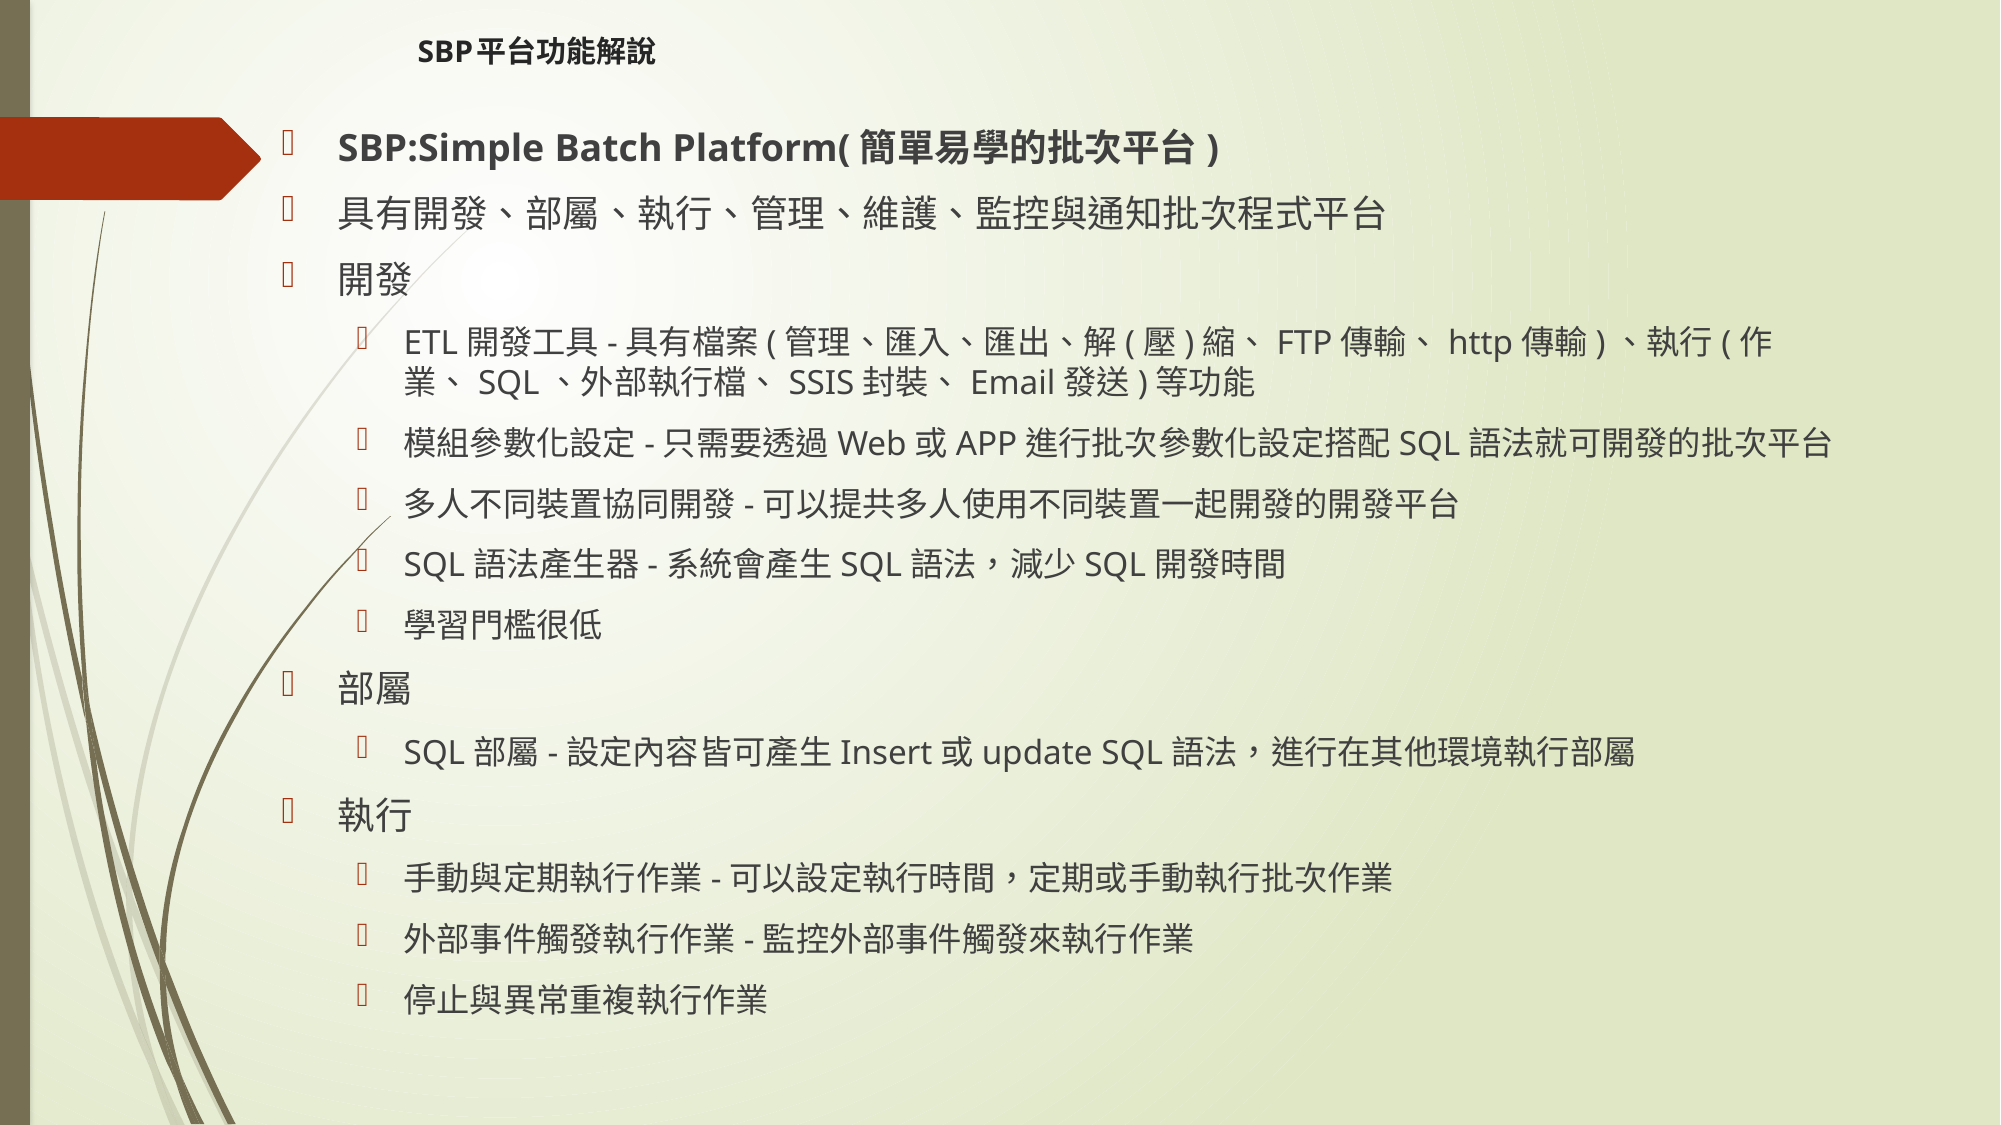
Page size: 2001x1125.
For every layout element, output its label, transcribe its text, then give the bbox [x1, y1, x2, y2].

title SBP平台功能解說 [402, 24, 1865, 114]
list SBP:Simple Batch Platform(簡單易學的批次平台) 具有開發、部屬、執行、管理、維護、監控與通知批次程式平台 開發 ETL開發工具-具有檔案(管理、匯入、匯出、解(壓)縮、FTP傳輸、http傳輸)、執行(作業、SQL、外部執行檔、SSIS封裝、Email發送)等功能 模組參數化設定-只需要透過Web或APP進行批次參數化設定搭配SQL語法就可開發的批次平台 多人不同裝置協同開發-可以提共多人使用不同裝置一起開發的開發平台 SQL語法產生器-系統會產生SQL語法，減少SQL開發時間 學習門檻很低 部屬 SQL部屬-設定內容皆可產生Insert或update SQL語法，進行在其他環境執行部屬 執行 手動與定期執行作業-可以設定執行時間，定期或手動執行批次作業 外部事件觸發執行作業-監控外部事件觸發來執行作業 停止與異常重複執行作業 [266, 116, 1934, 1108]
